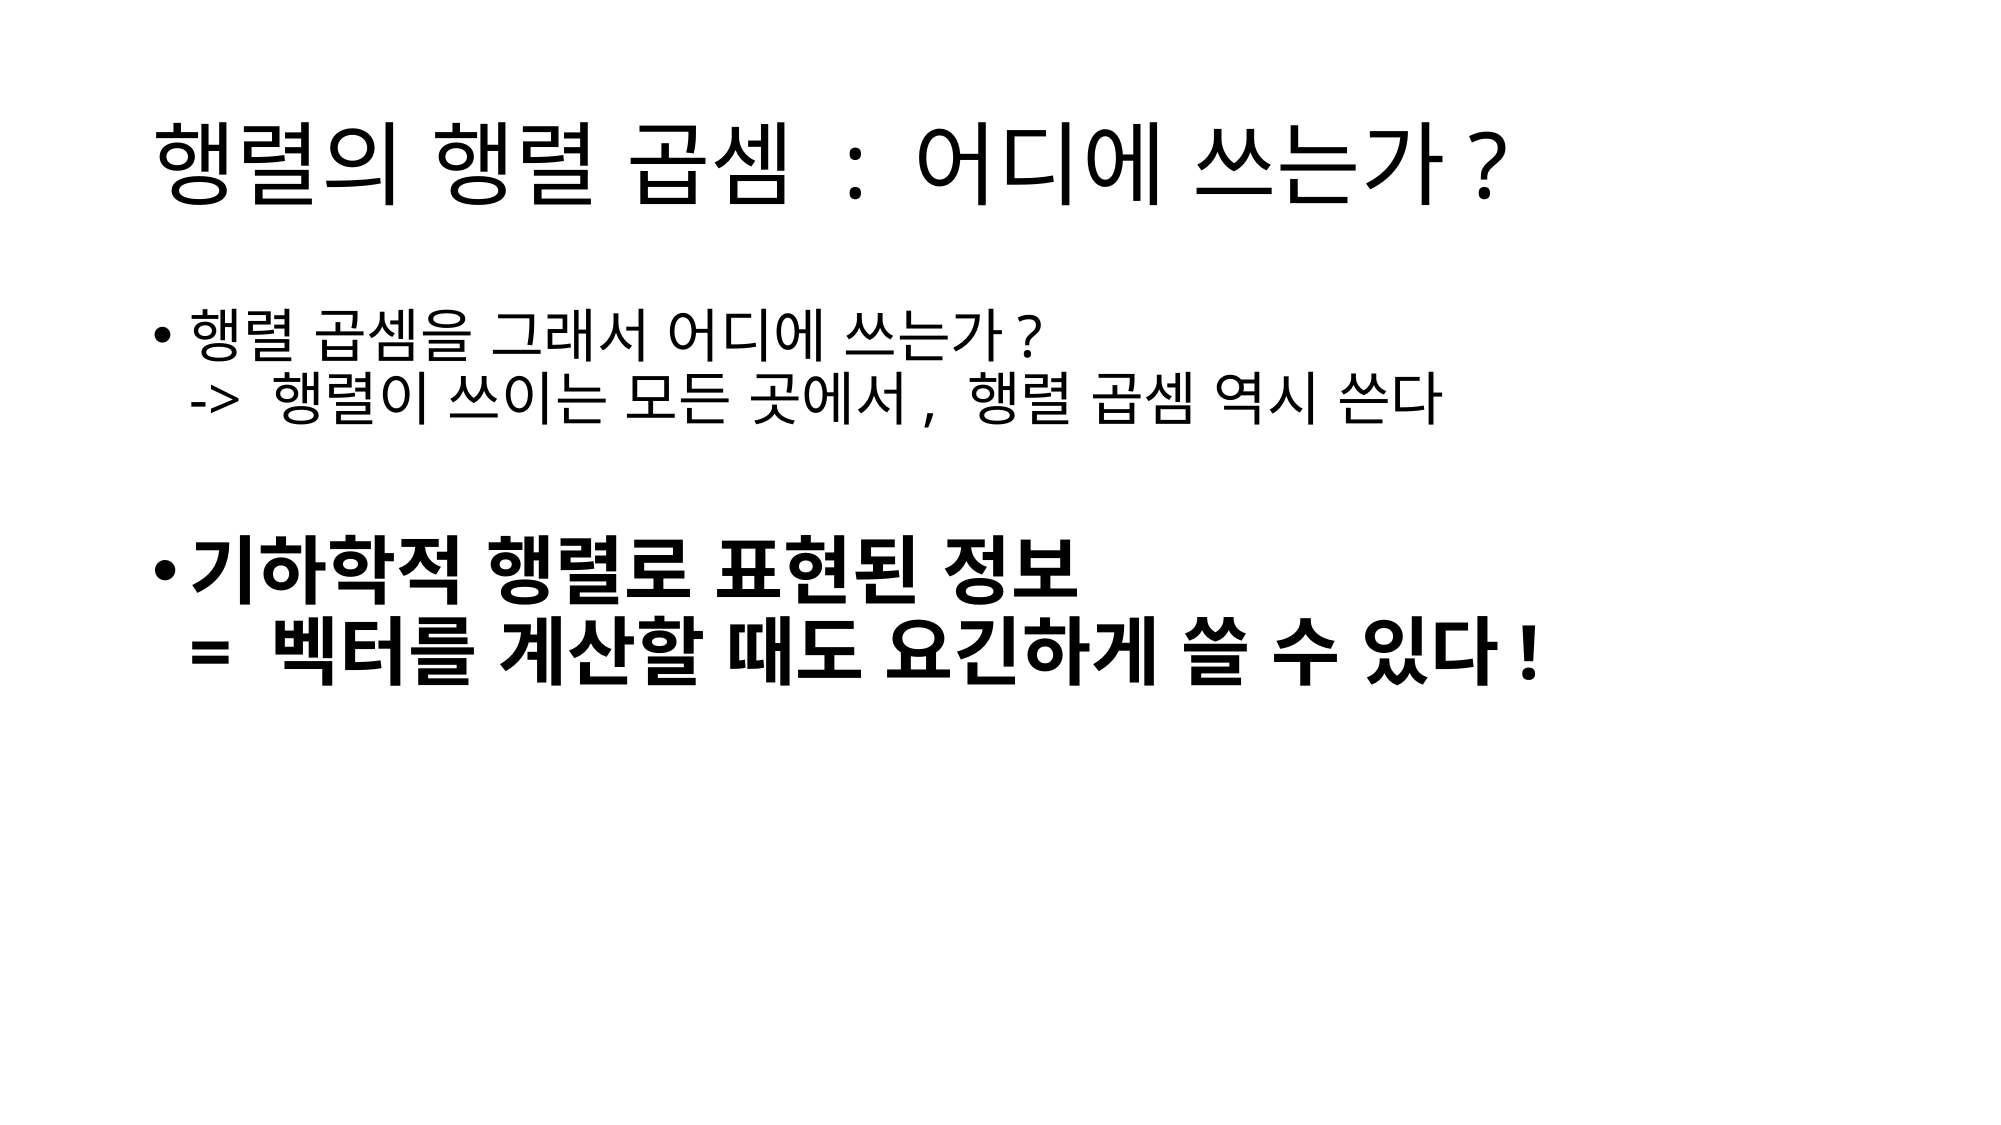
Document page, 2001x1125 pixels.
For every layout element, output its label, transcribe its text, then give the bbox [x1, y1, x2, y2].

title 행렬의 행렬 곱셈 : 어디에 쓰는가? [137, 59, 1863, 278]
list 행렬 곱셈을 그래서 어디에 쓰는가? -> 행렬이 쓰이는 모든 곳에서, 행렬 곱셈 역시 쓴다 기하학적 행렬로 표현된 정보 = 벡터를 계산할 때도 요긴하게 쓸 수 있다! [137, 299, 1863, 1014]
